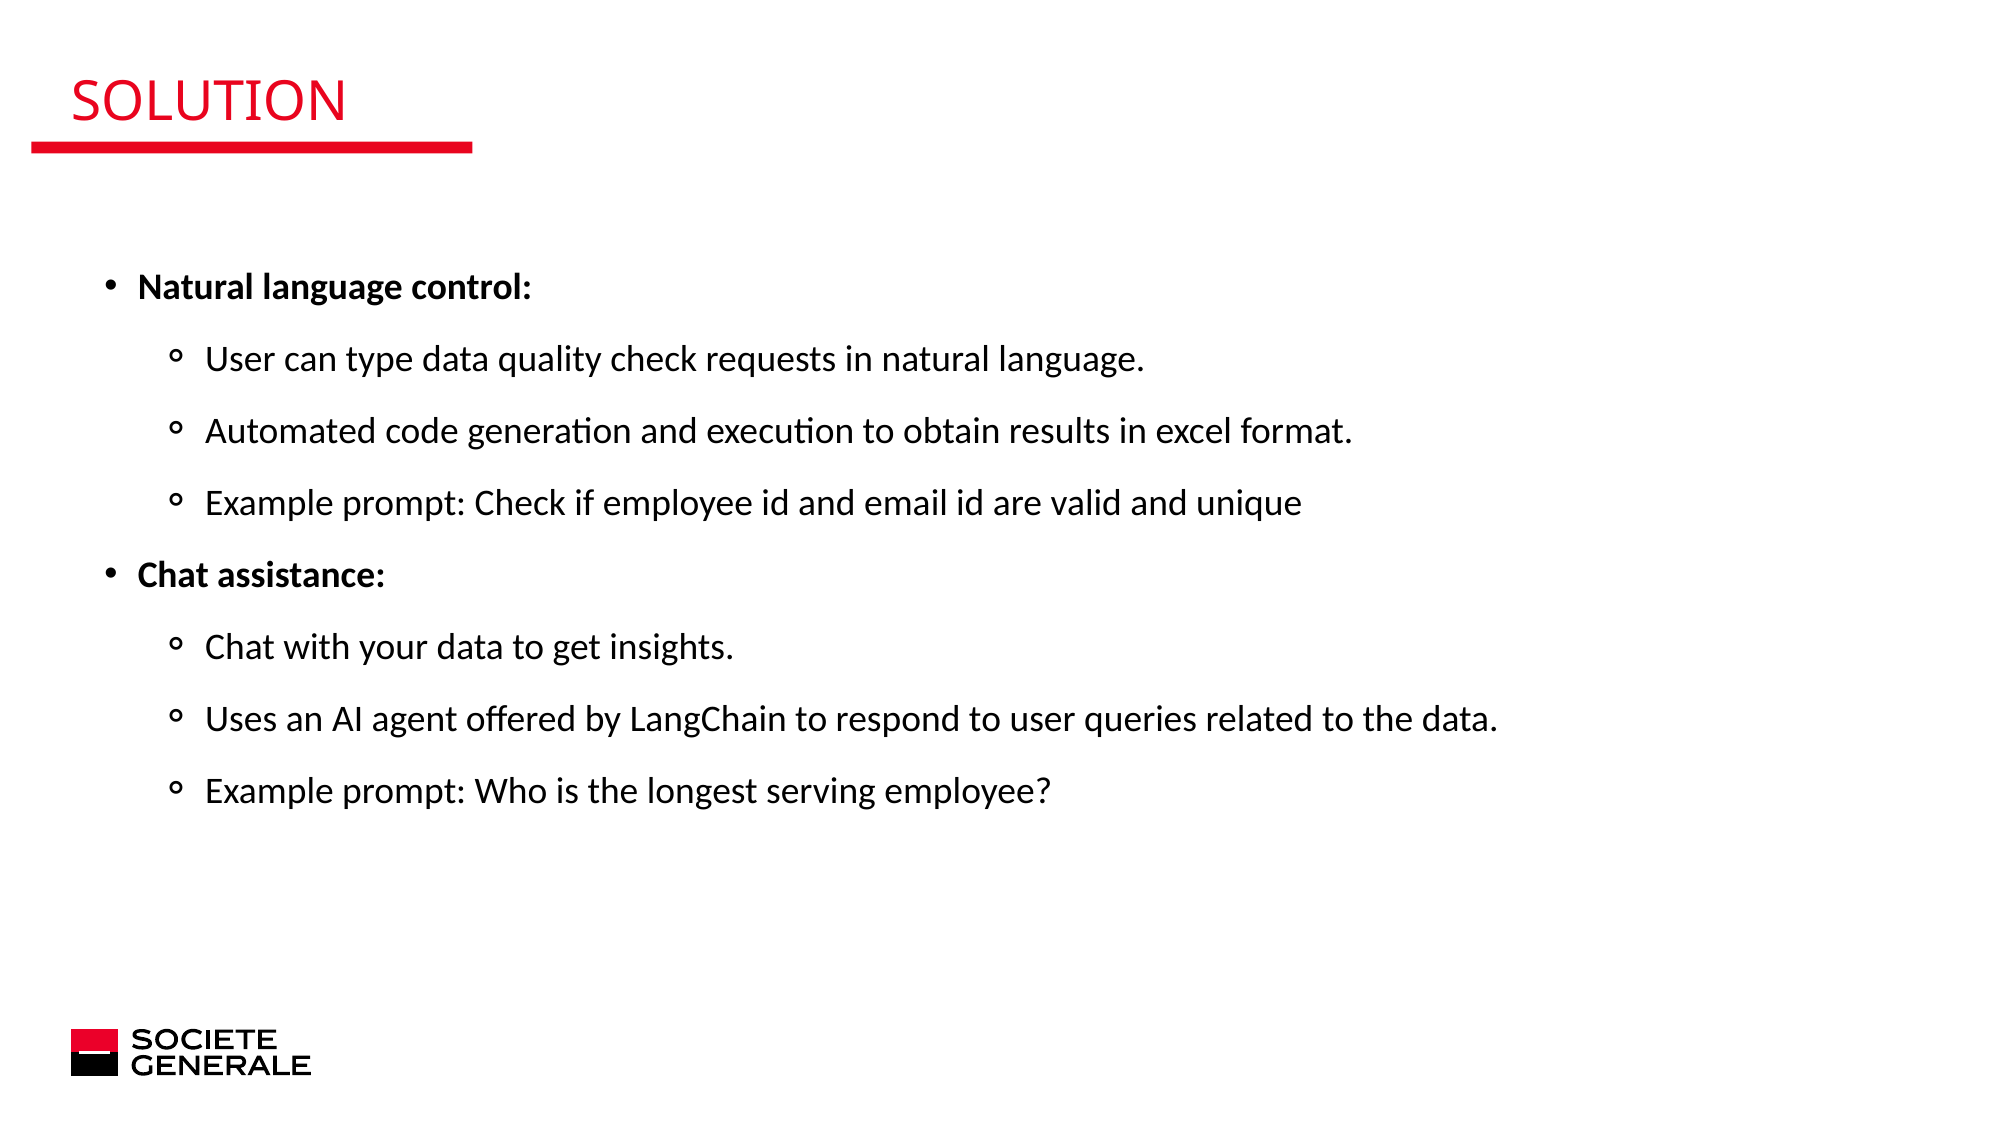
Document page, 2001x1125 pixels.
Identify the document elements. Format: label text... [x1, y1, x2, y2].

list Natural language control: User can type data quality check requests in natural language. Automated code generation and execution to obtain results in excel format. Example prompt: Check if employee id and email id are valid and unique Chat assistance: Chat with your data to get insights. Uses an AI agent offered by LangChain to respond to user queries related to the data. Example prompt: Who is the longest serving employee? [70, 251, 1878, 960]
title Solution [70, 78, 1930, 131]
